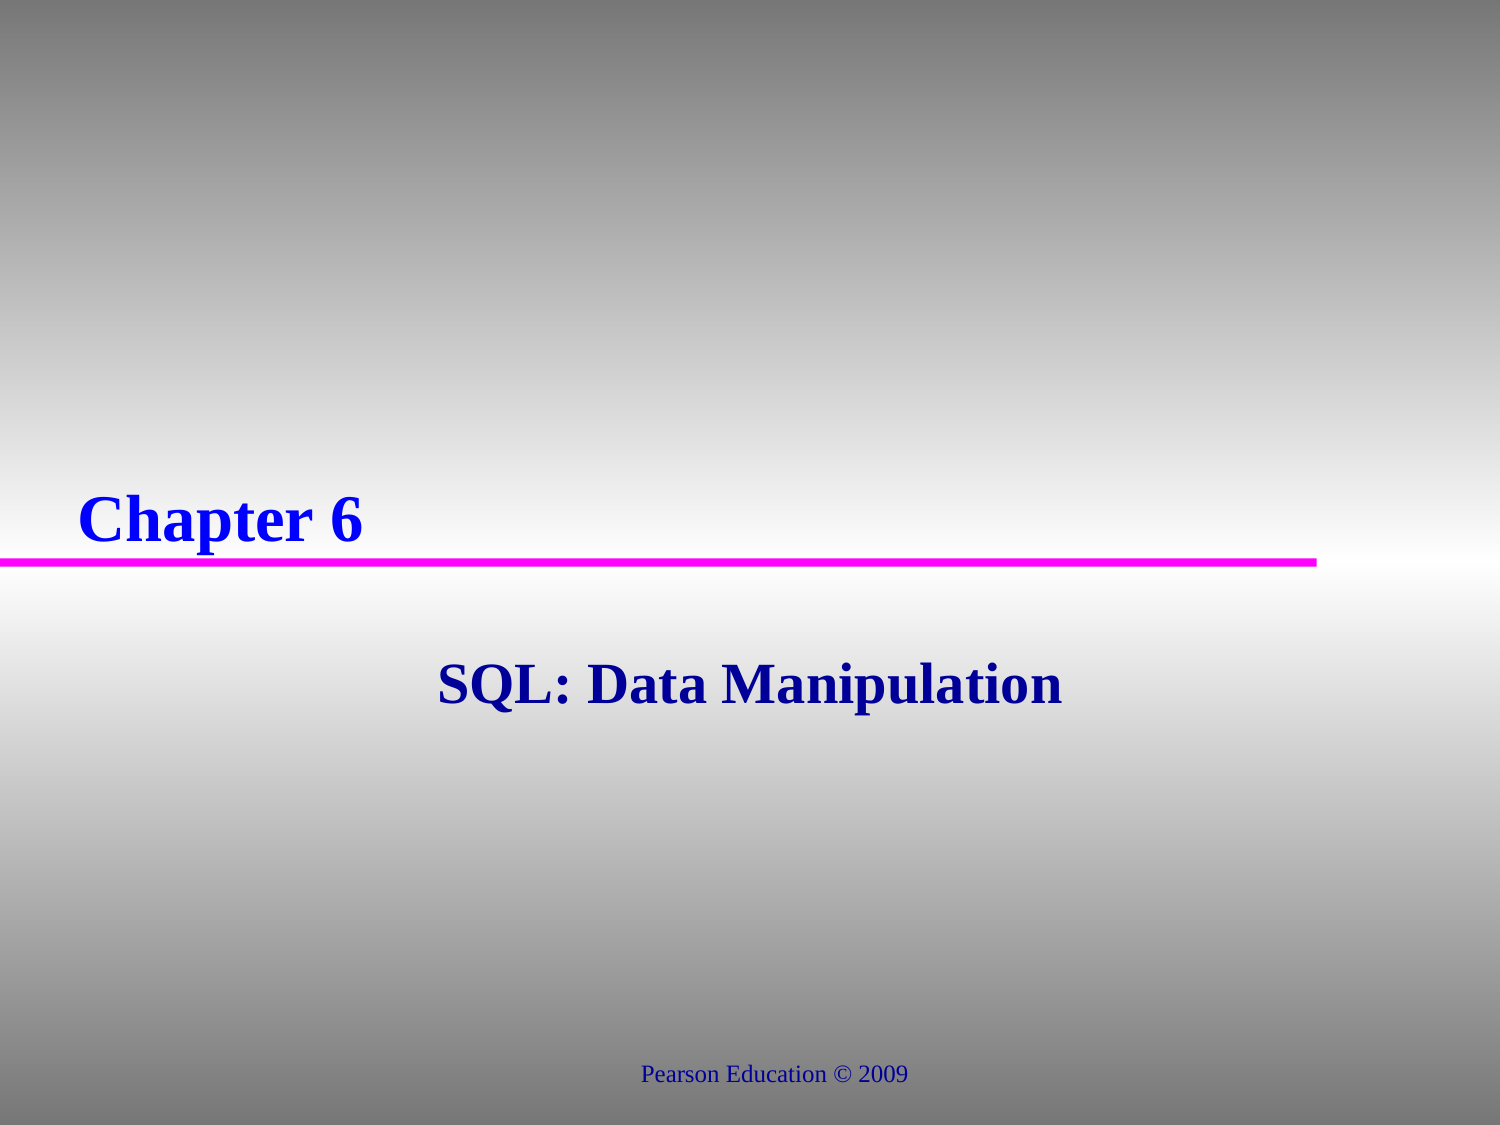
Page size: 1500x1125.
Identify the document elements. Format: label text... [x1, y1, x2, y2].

text_box Pearson Education © 2009 [512, 1050, 1038, 1095]
subtitle SQL: Data Manipulation [225, 637, 1275, 925]
title Chapter 6 [62, 375, 1338, 563]
